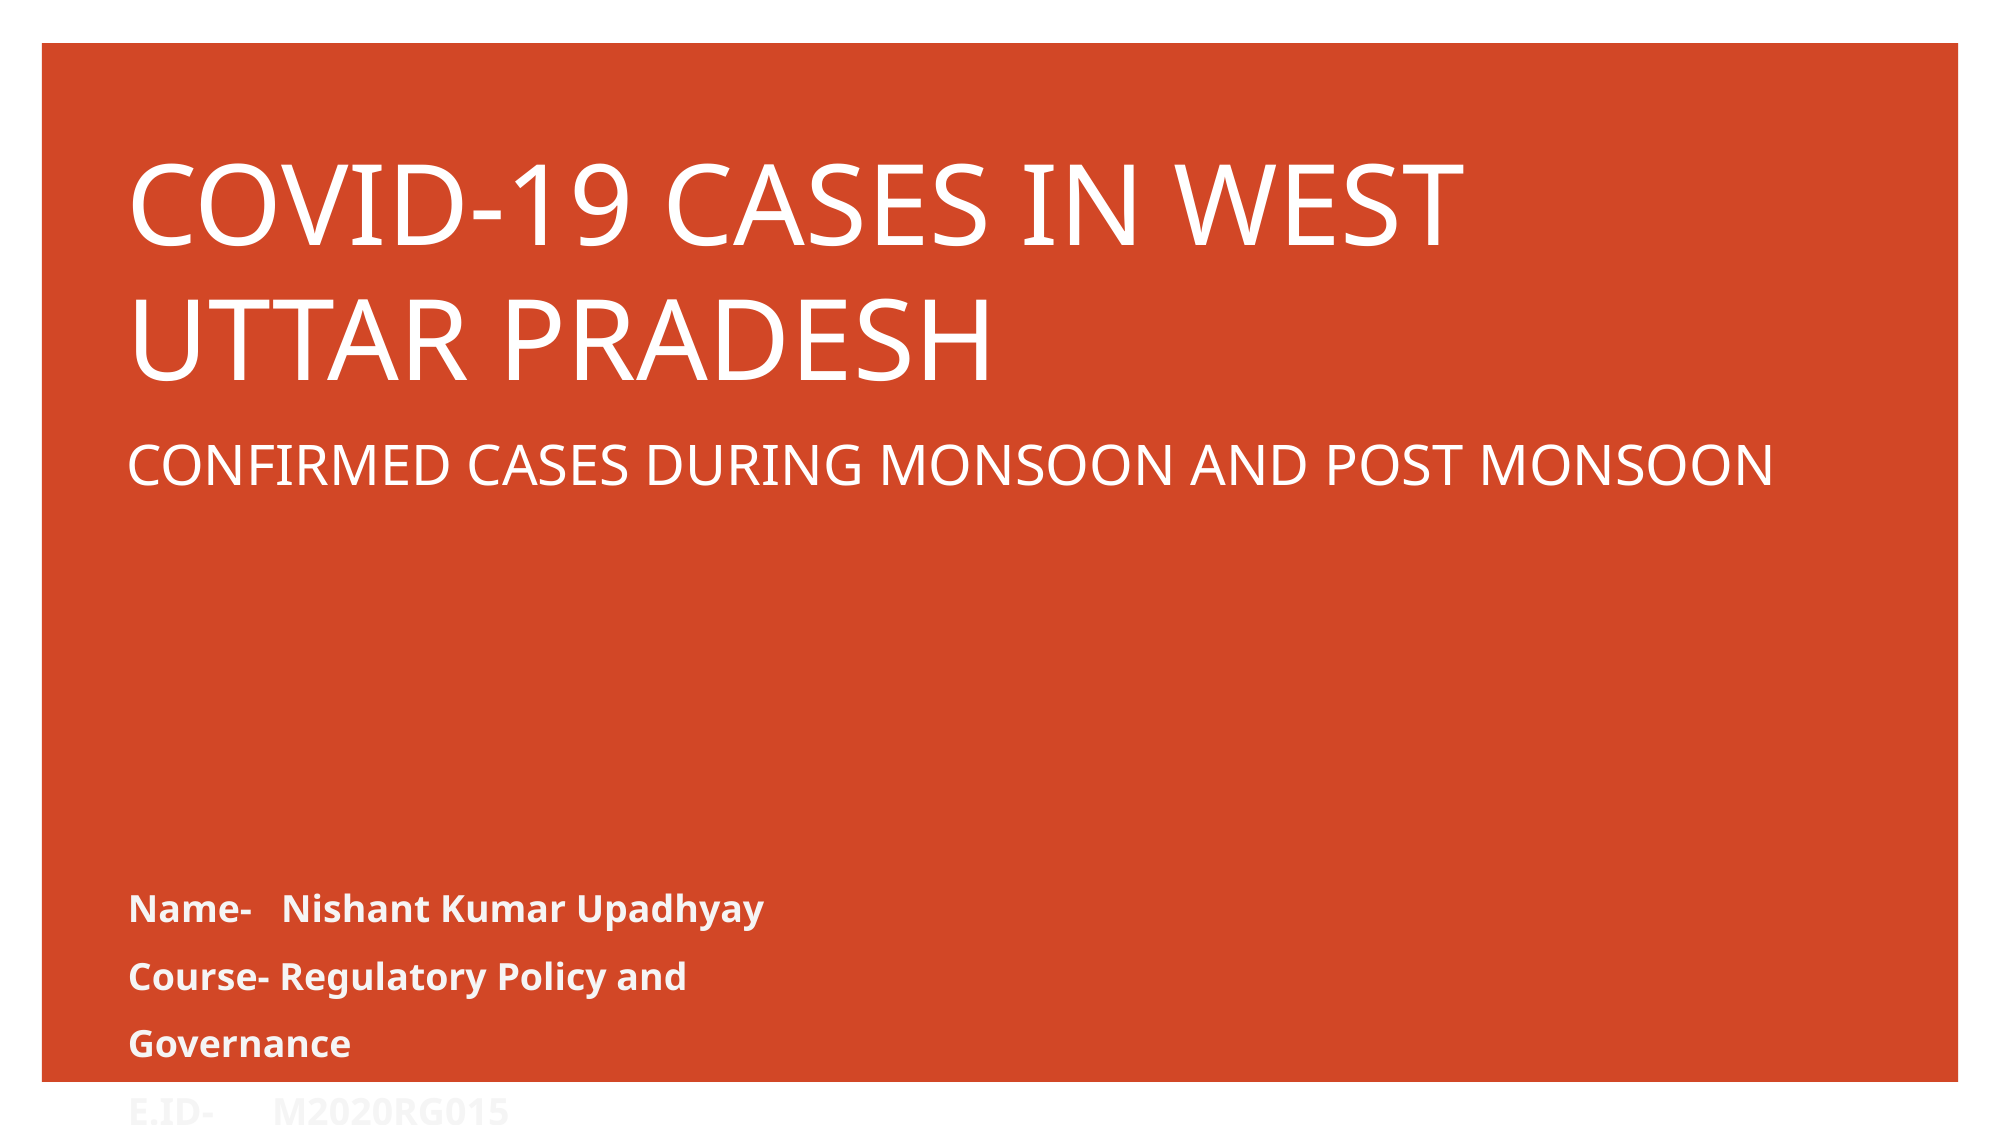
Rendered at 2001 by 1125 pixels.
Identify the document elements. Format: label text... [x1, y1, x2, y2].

text_box Name- Nishant Kumar Upadhyay Course- Regulatory Policy and Governance E.ID- M2020RG015 [113, 855, 921, 1125]
title COVID-19 CASES IN WEST UTTAR PRADESH [111, 71, 1836, 388]
subtitle CONFIRMED CASES DURING MONSOON AND POST MONSOON [111, 388, 1892, 575]
